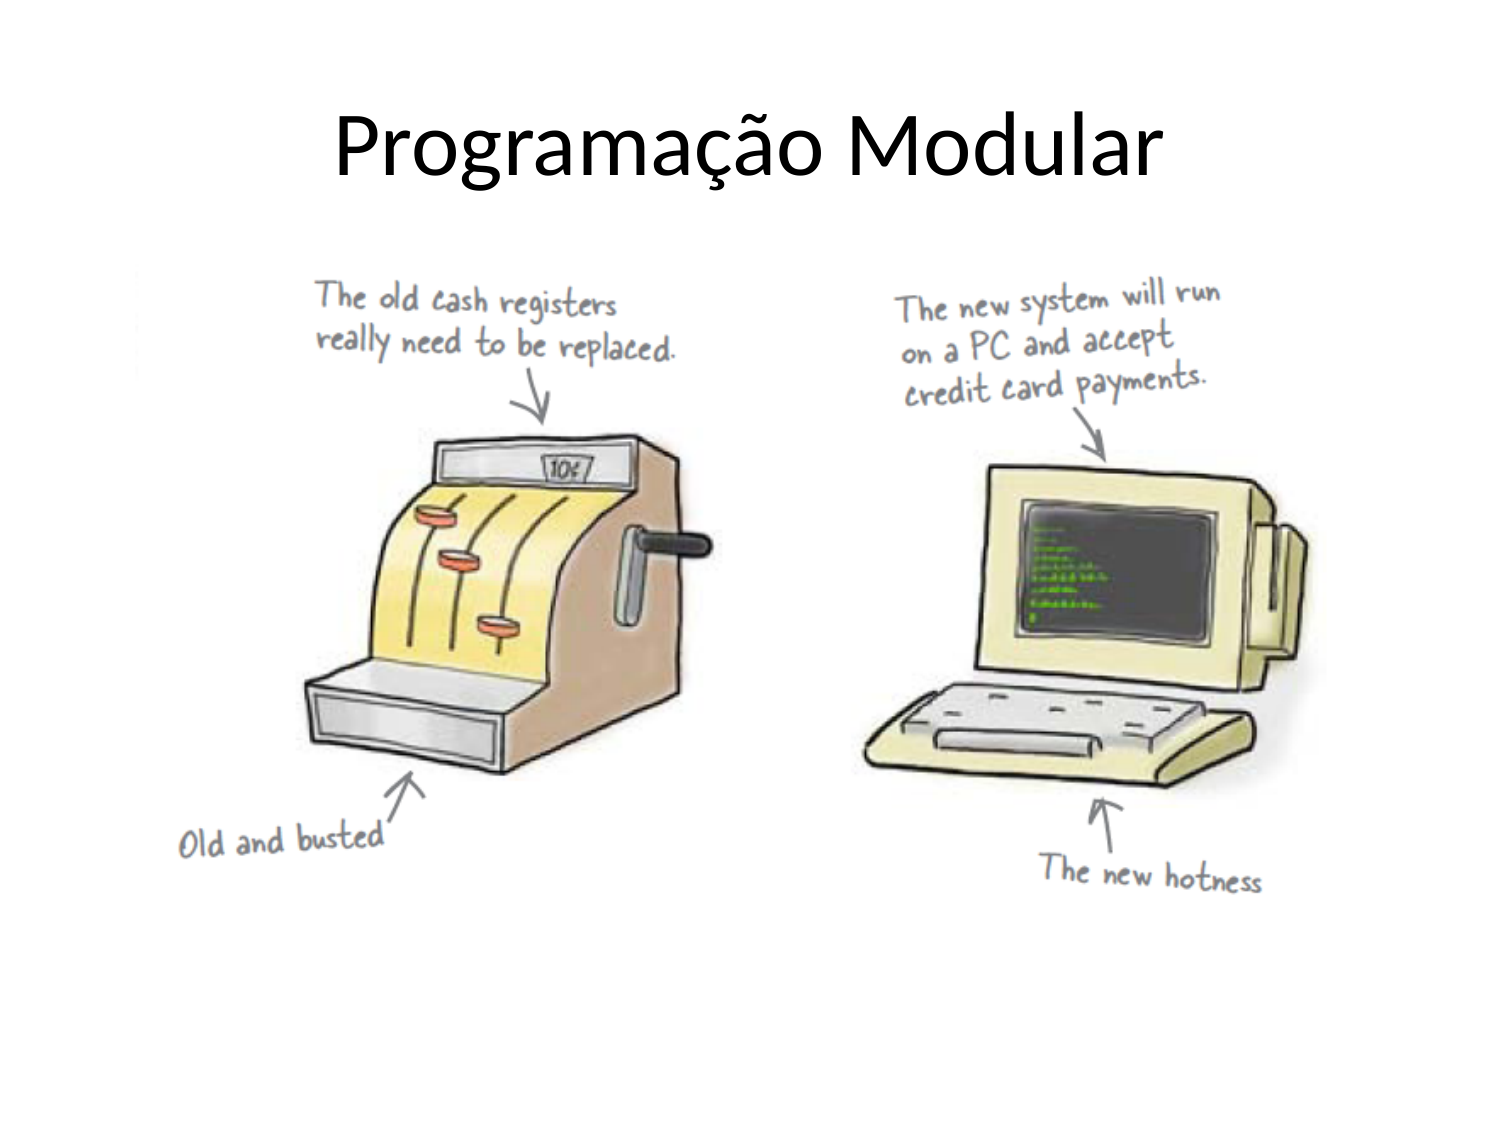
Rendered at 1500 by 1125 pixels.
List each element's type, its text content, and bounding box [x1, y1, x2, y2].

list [135, 255, 1377, 957]
title Programação Modular [75, 45, 1425, 233]
